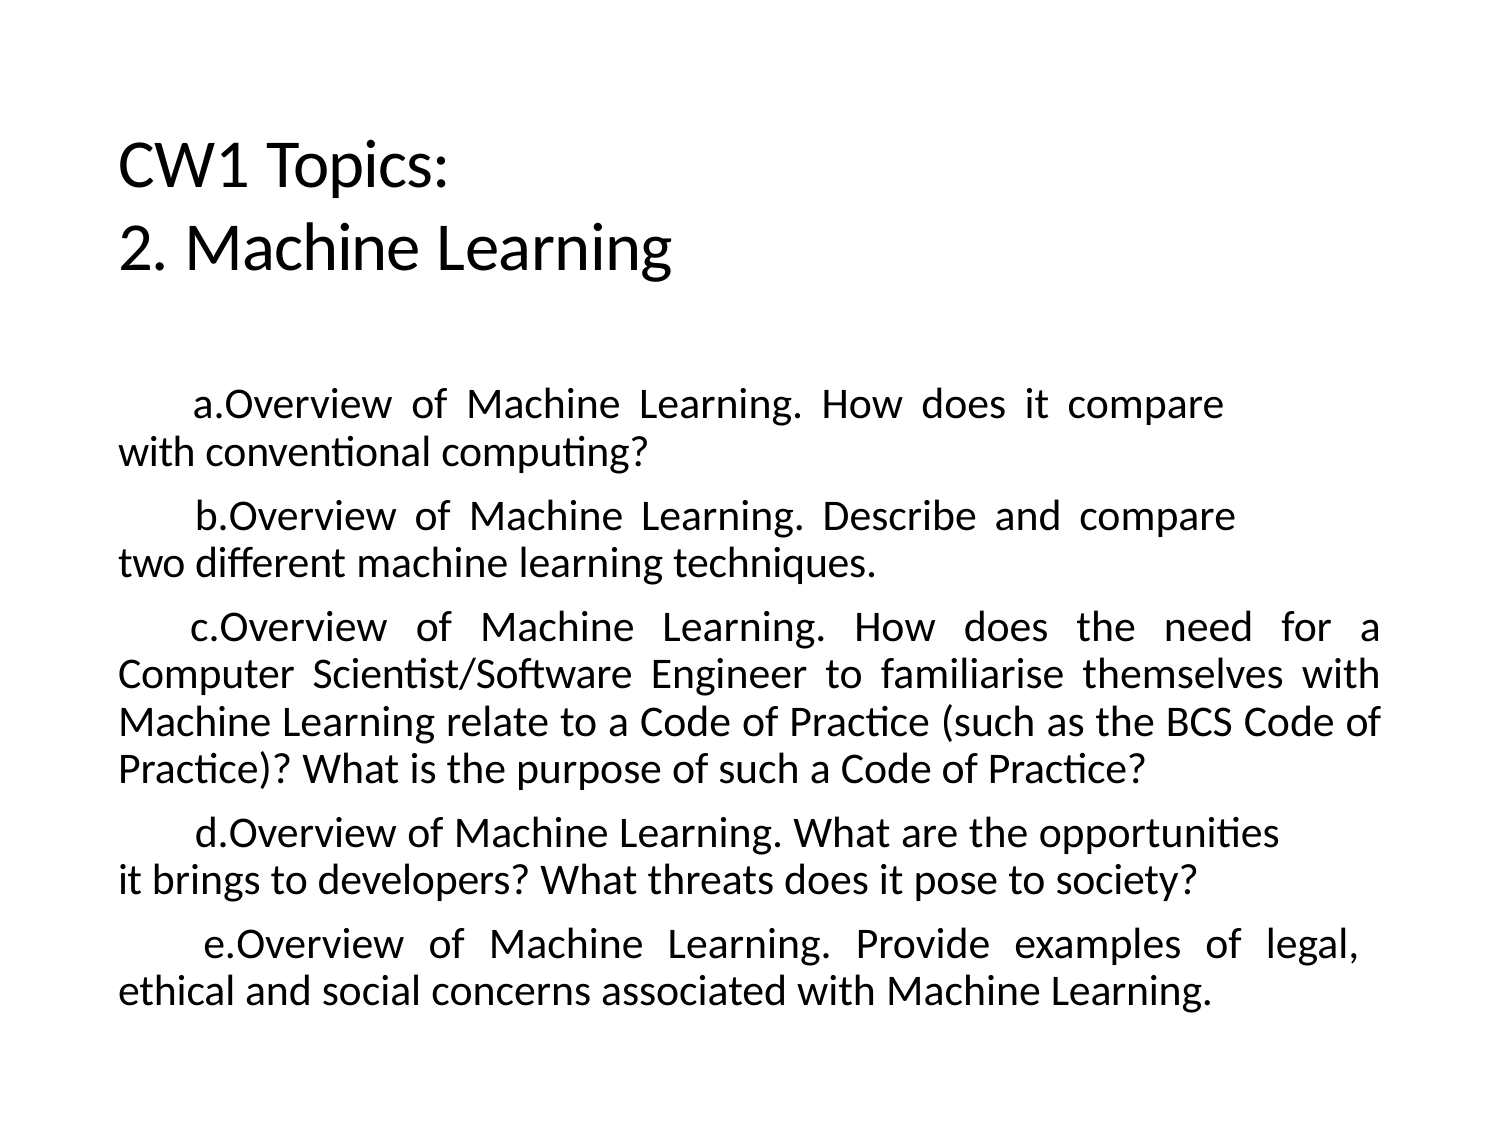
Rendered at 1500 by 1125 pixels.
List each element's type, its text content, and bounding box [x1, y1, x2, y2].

title CW1 Topics: 2. Machine Learning [87, 70, 1274, 307]
text_box Overview of Machine Learning. How does it compare with conventional computing? Overview of Machine Learning. Describe and compare two different machine learning techniques. Overview of Machine Learning. How does the need for a Computer Scientist/Software Engineer to familiarise themselves with Machine Learning relate to a Code of Practice (such as the BCS Code of Practice)? What is the purpose of such a Code of Practice? Overview of Machine Learning. What are the opportunities it brings to developers? What threats does it pose to society? Overview of Machine Learning. Provide examples of legal, ethical and social concerns associated with Machine Learning. [116, 372, 1382, 1015]
